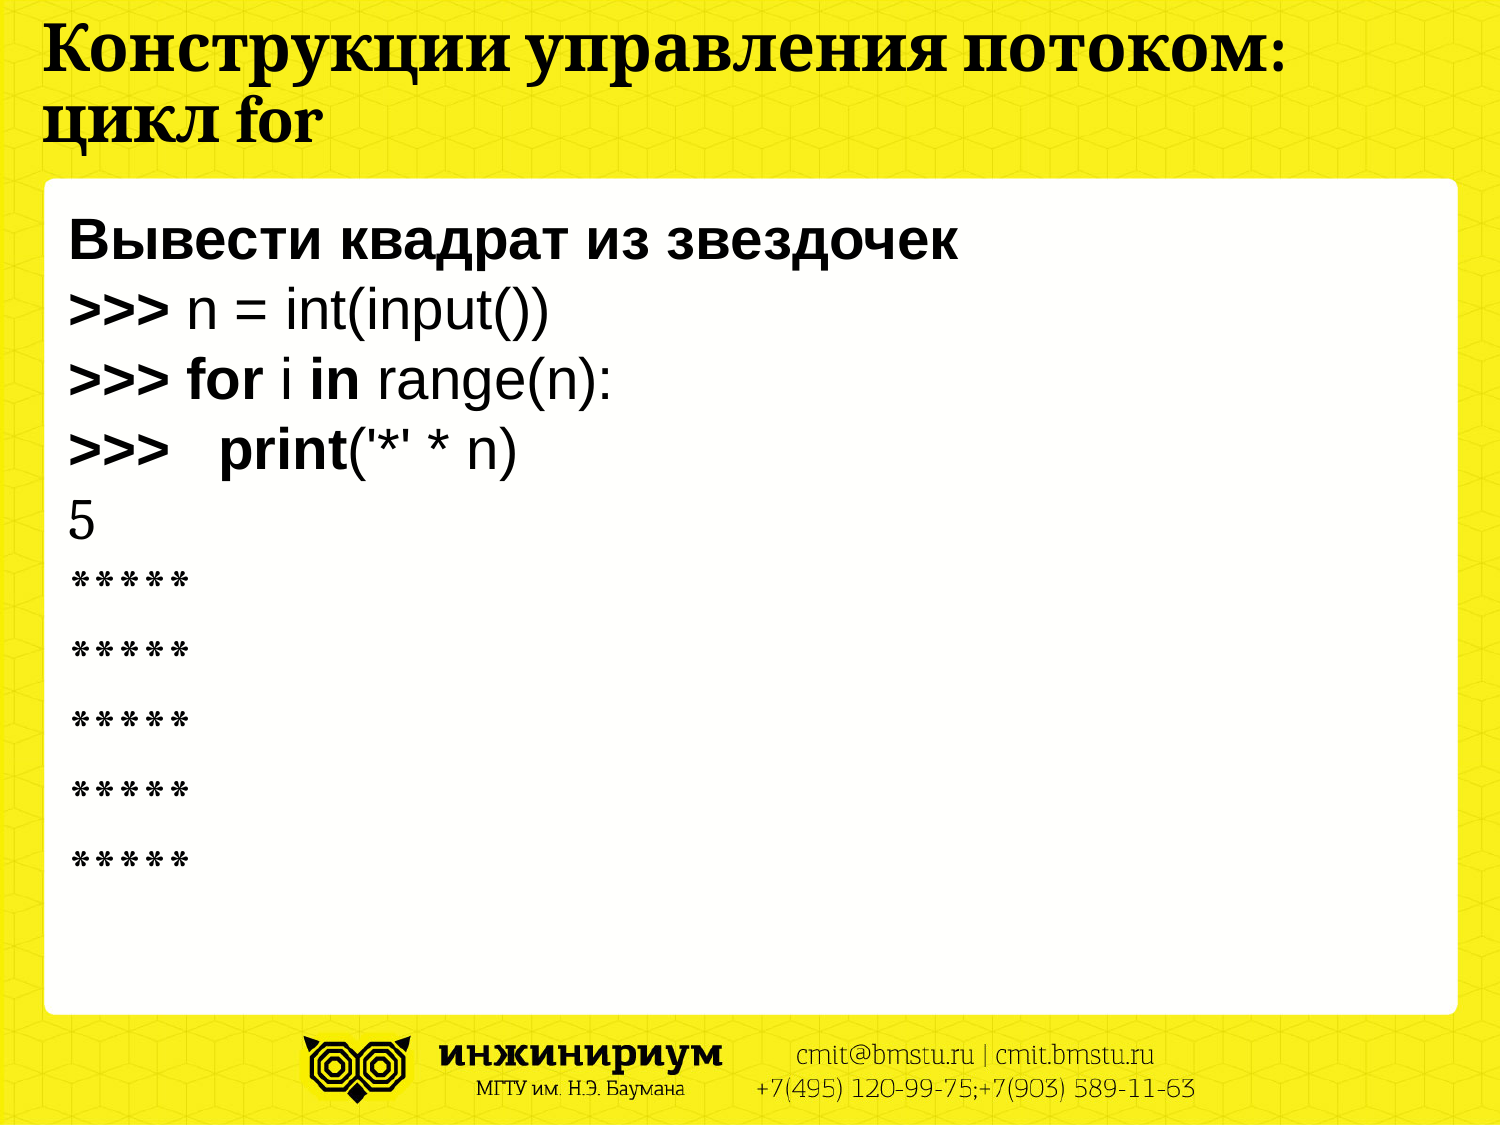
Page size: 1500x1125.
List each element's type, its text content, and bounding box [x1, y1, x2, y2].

title Конструкции управления потоком: цикл for [27, 0, 1397, 171]
list Вывести квадрат из звездочек >>> n = int(input()) >>> for i in range(n): >>> print('*' * n) 5 ***** ***** ***** ***** ***** [53, 186, 1452, 1125]
picture [0, 0, 1500, 1125]
